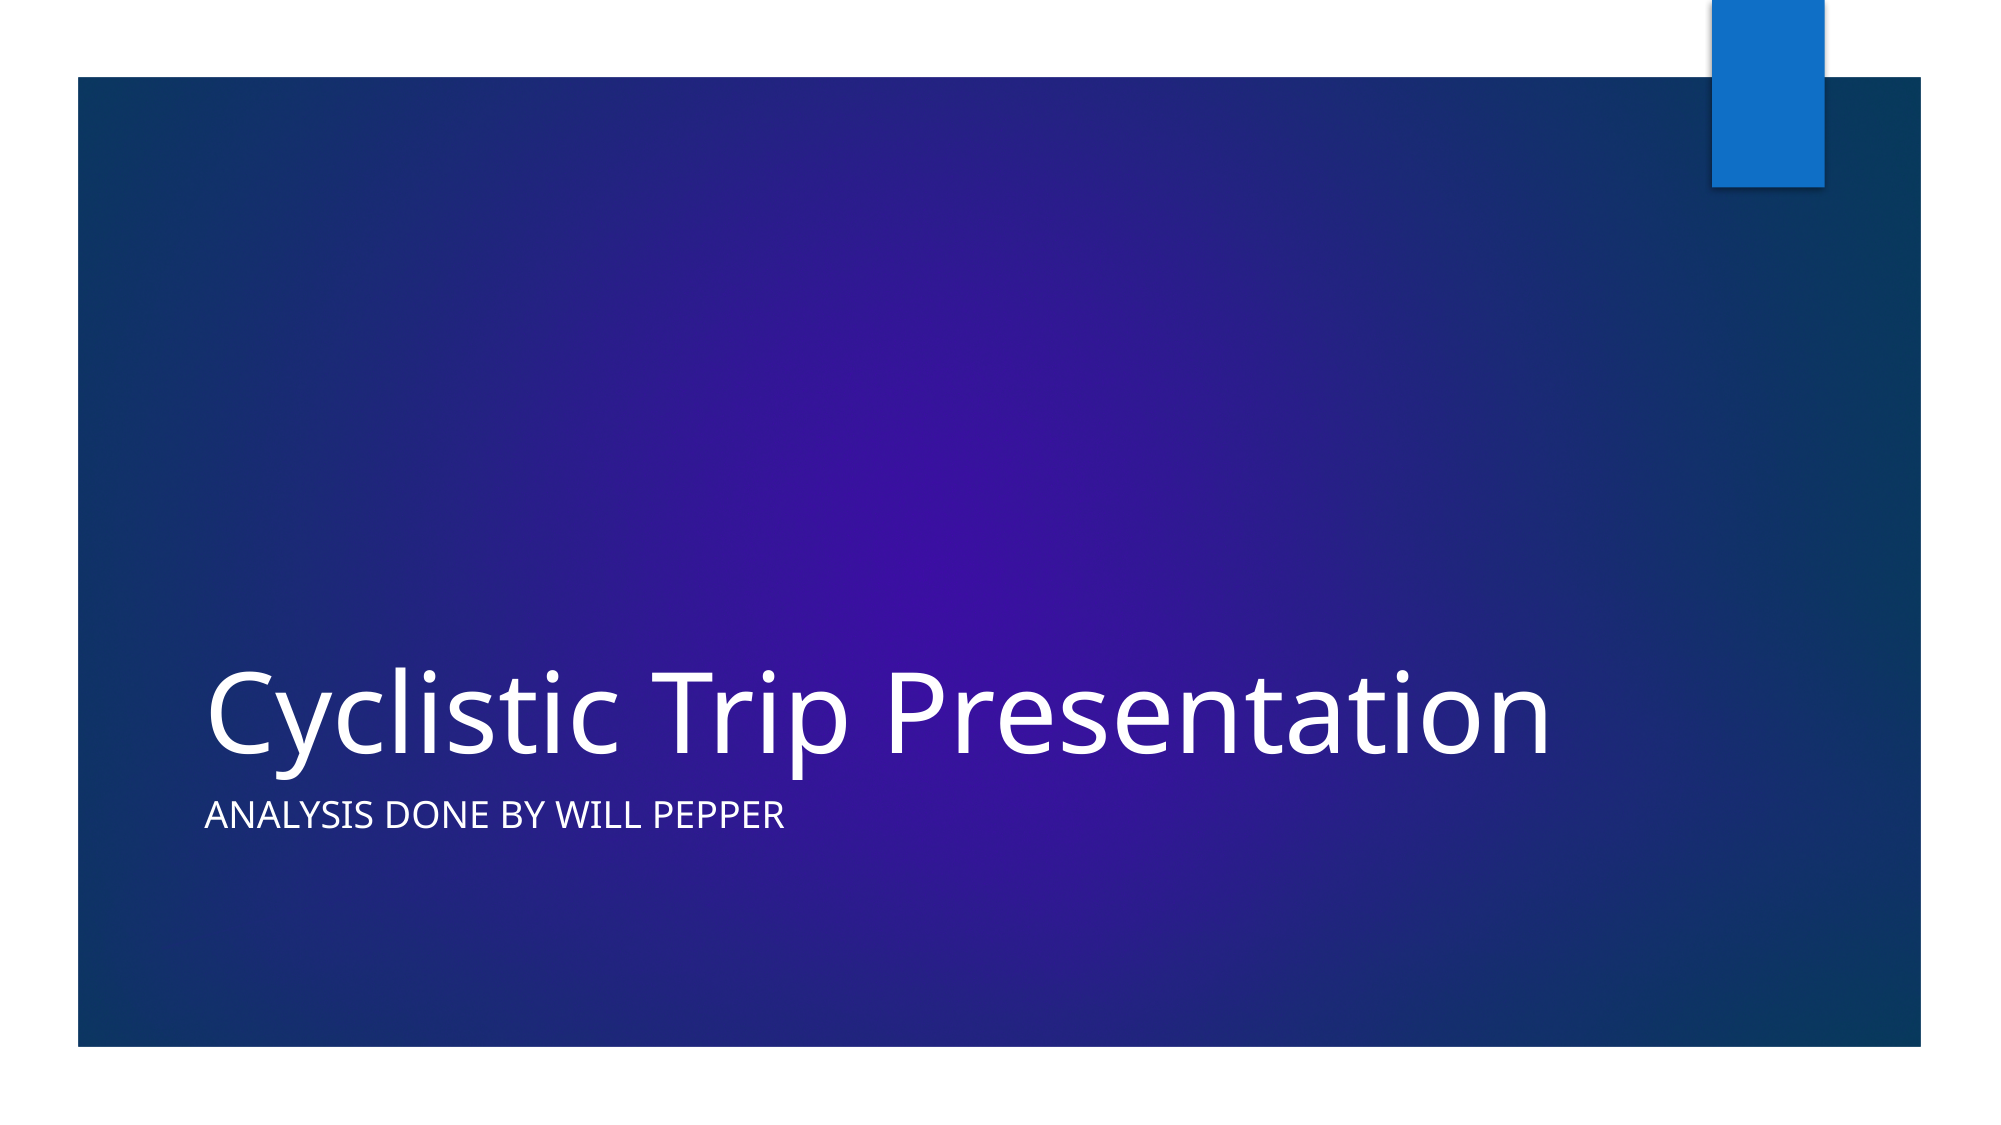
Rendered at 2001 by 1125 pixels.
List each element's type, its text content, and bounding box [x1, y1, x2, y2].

title Cyclistic Trip Presentation [189, 344, 1638, 783]
subtitle Analysis done by Will Pepper [189, 783, 1638, 925]
